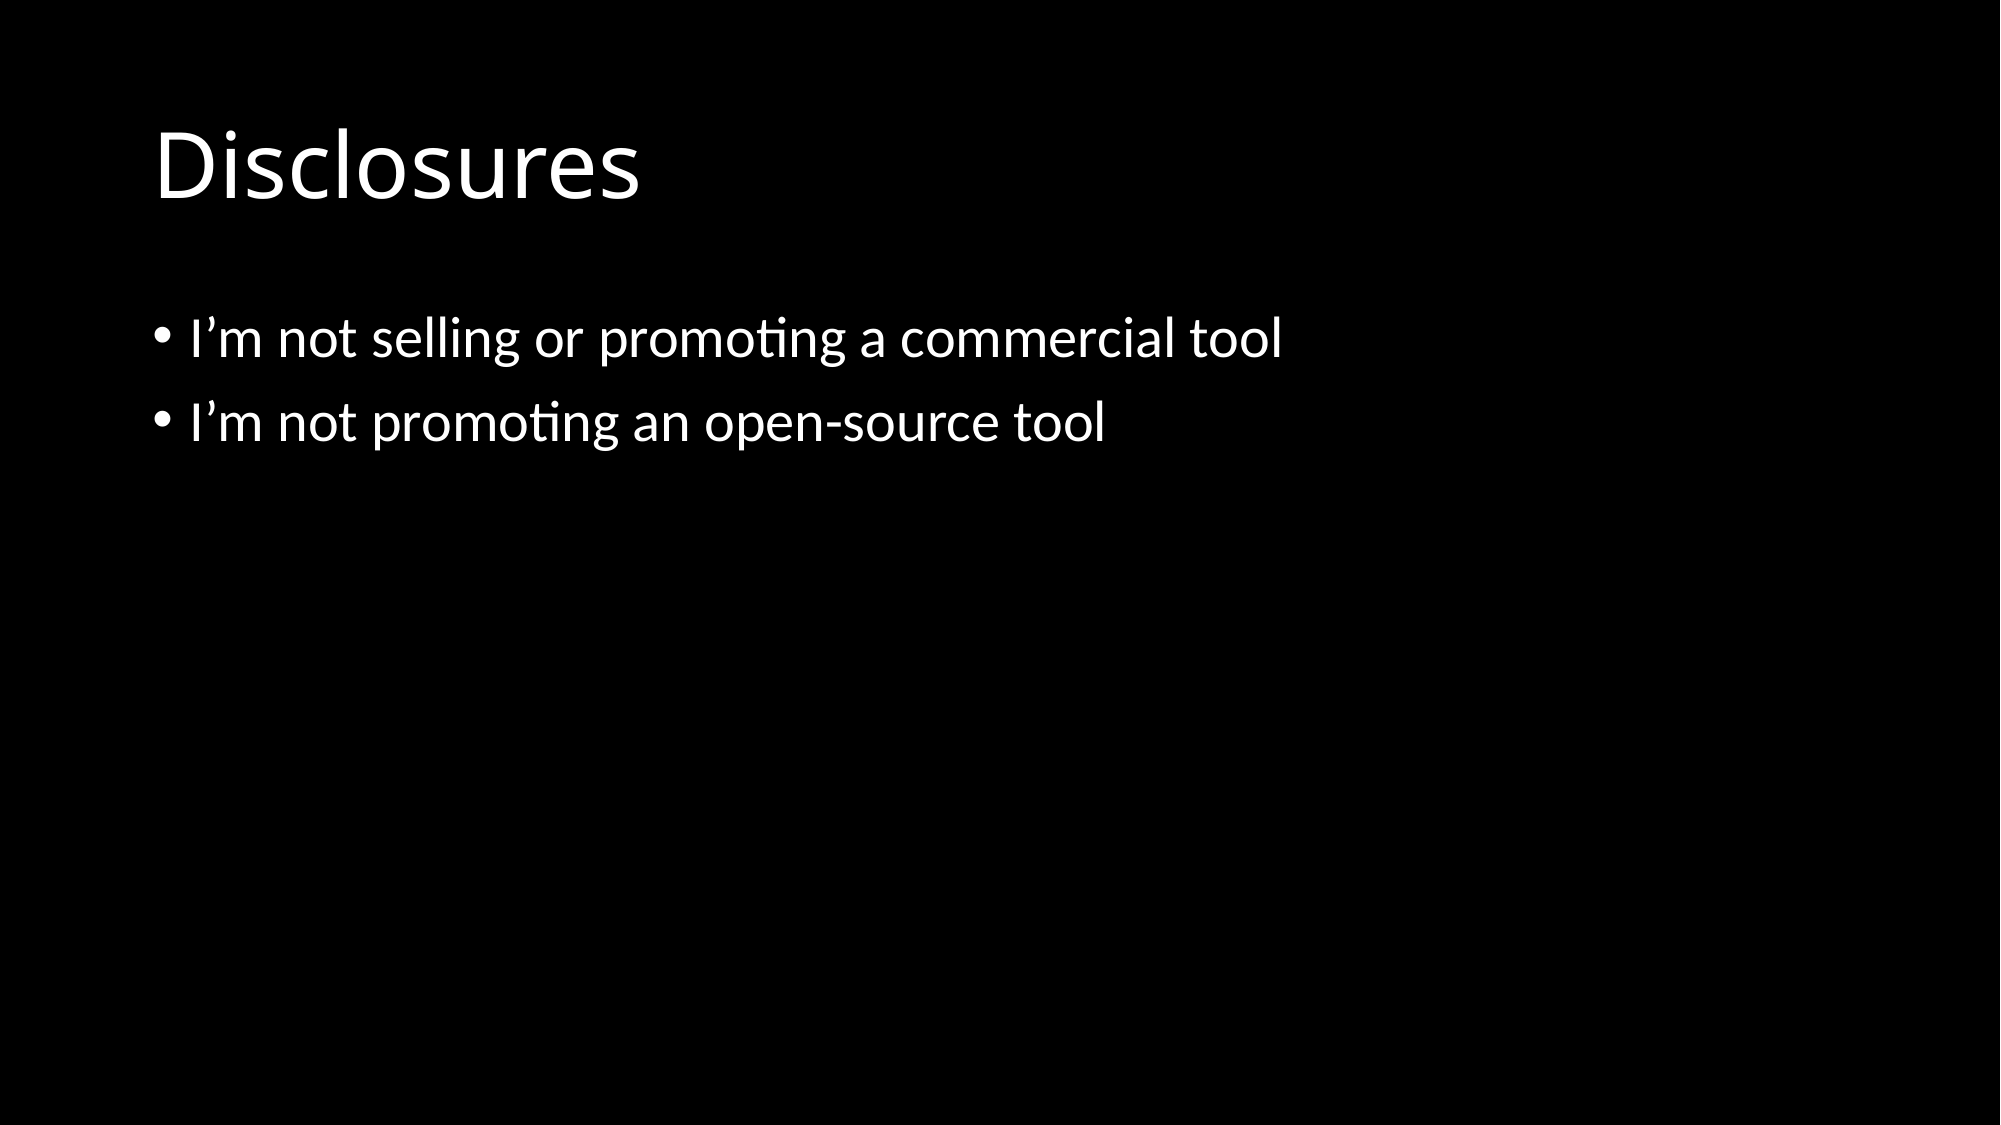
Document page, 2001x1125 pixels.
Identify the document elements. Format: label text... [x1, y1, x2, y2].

title Disclosures [137, 59, 1863, 278]
list I’m not selling or promoting a commercial tool I’m not promoting an open-source tool [137, 299, 1863, 1014]
